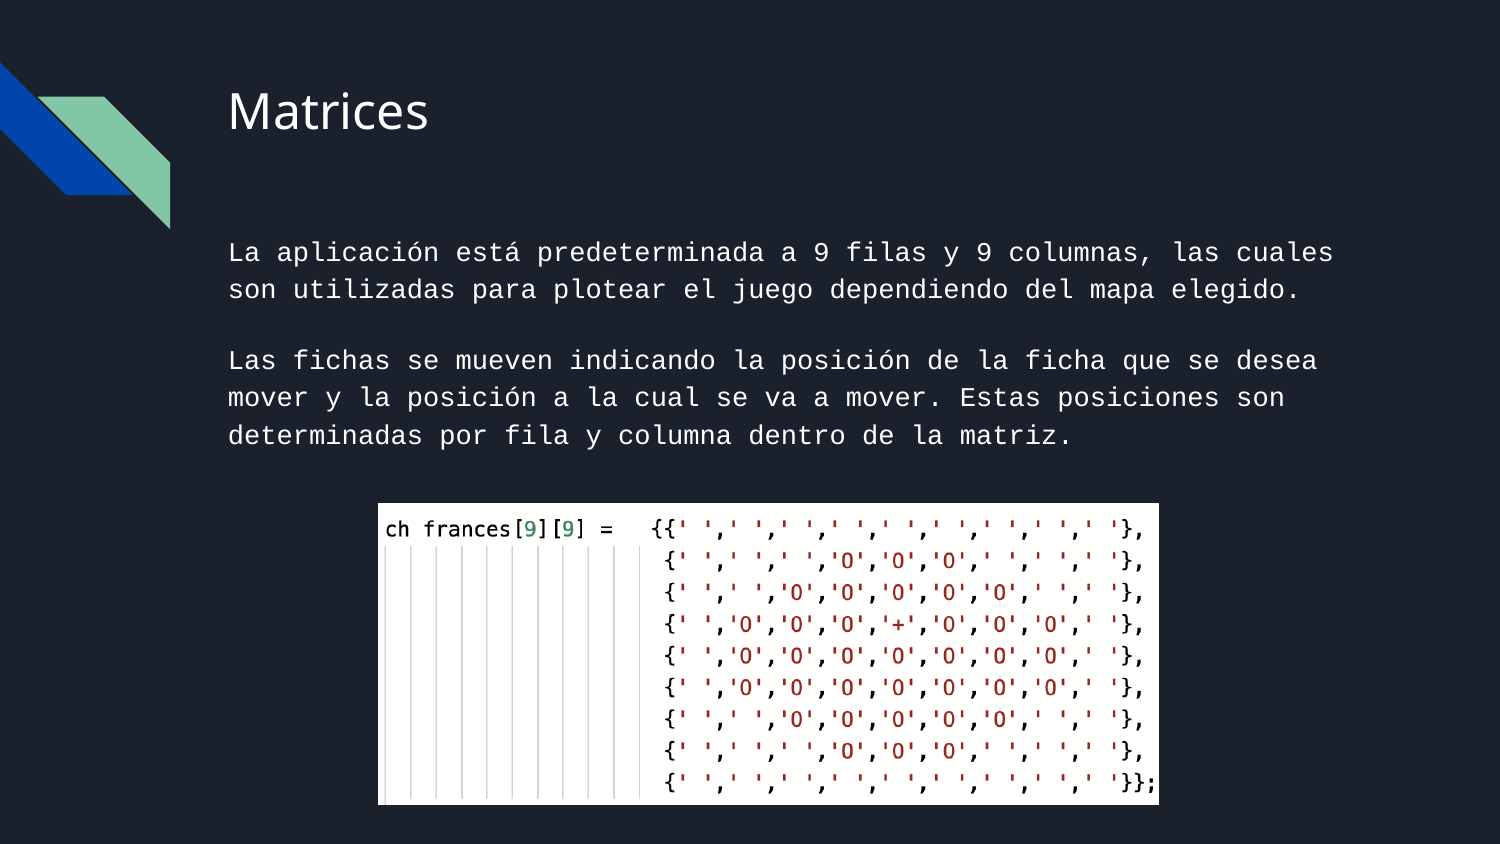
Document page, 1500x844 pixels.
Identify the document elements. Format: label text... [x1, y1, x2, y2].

picture [377, 503, 1160, 805]
title Matrices [212, 64, 1368, 214]
list La aplicación está predeterminada a 9 filas y 9 columnas, las cuales son utilizadas para plotear el juego dependiendo del mapa elegido. Las fichas se mueven indicando la posición de la ficha que se desea mover y la posición a la cual se va a mover. Estas posiciones son determinadas por fila y columna dentro de la matriz. [212, 214, 1368, 693]
